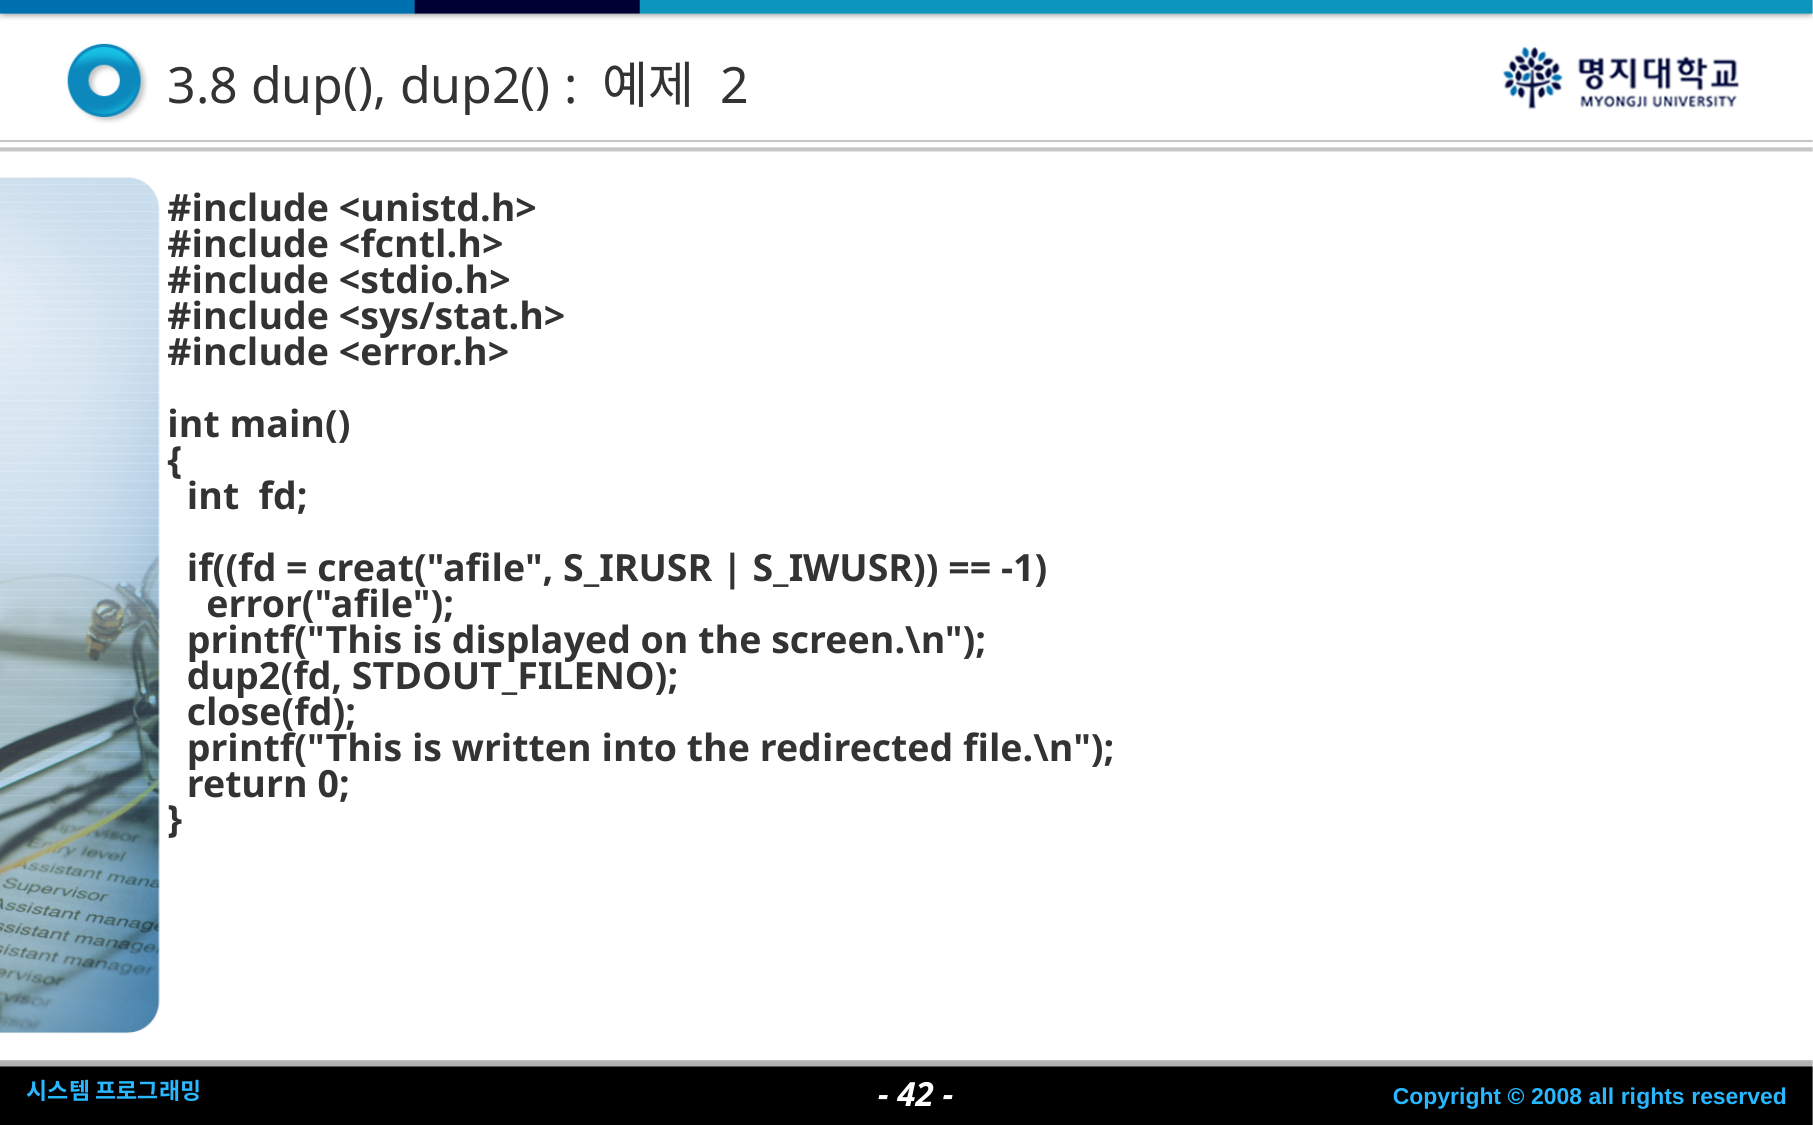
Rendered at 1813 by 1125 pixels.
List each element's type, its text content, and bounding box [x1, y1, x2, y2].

text_box #include <unistd.h> #include <fcntl.h> #include <stdio.h> #include <sys/stat.h> #include <error.h> int main() { int fd; if((fd = creat("afile", S_IRUSR | S_IWUSR)) == -1) error("afile"); printf("This is displayed on the screen.\n"); dup2(fd, STDOUT_FILENO); close(fd); printf("This is written into the redirected file.\n"); return 0; } [150, 184, 1674, 856]
picture [0, 0, 1813, 1125]
text_box - <숫자> - [819, 1065, 1012, 1125]
text_box 3.8 dup(), dup2() : 예제 2 [150, 37, 1797, 129]
